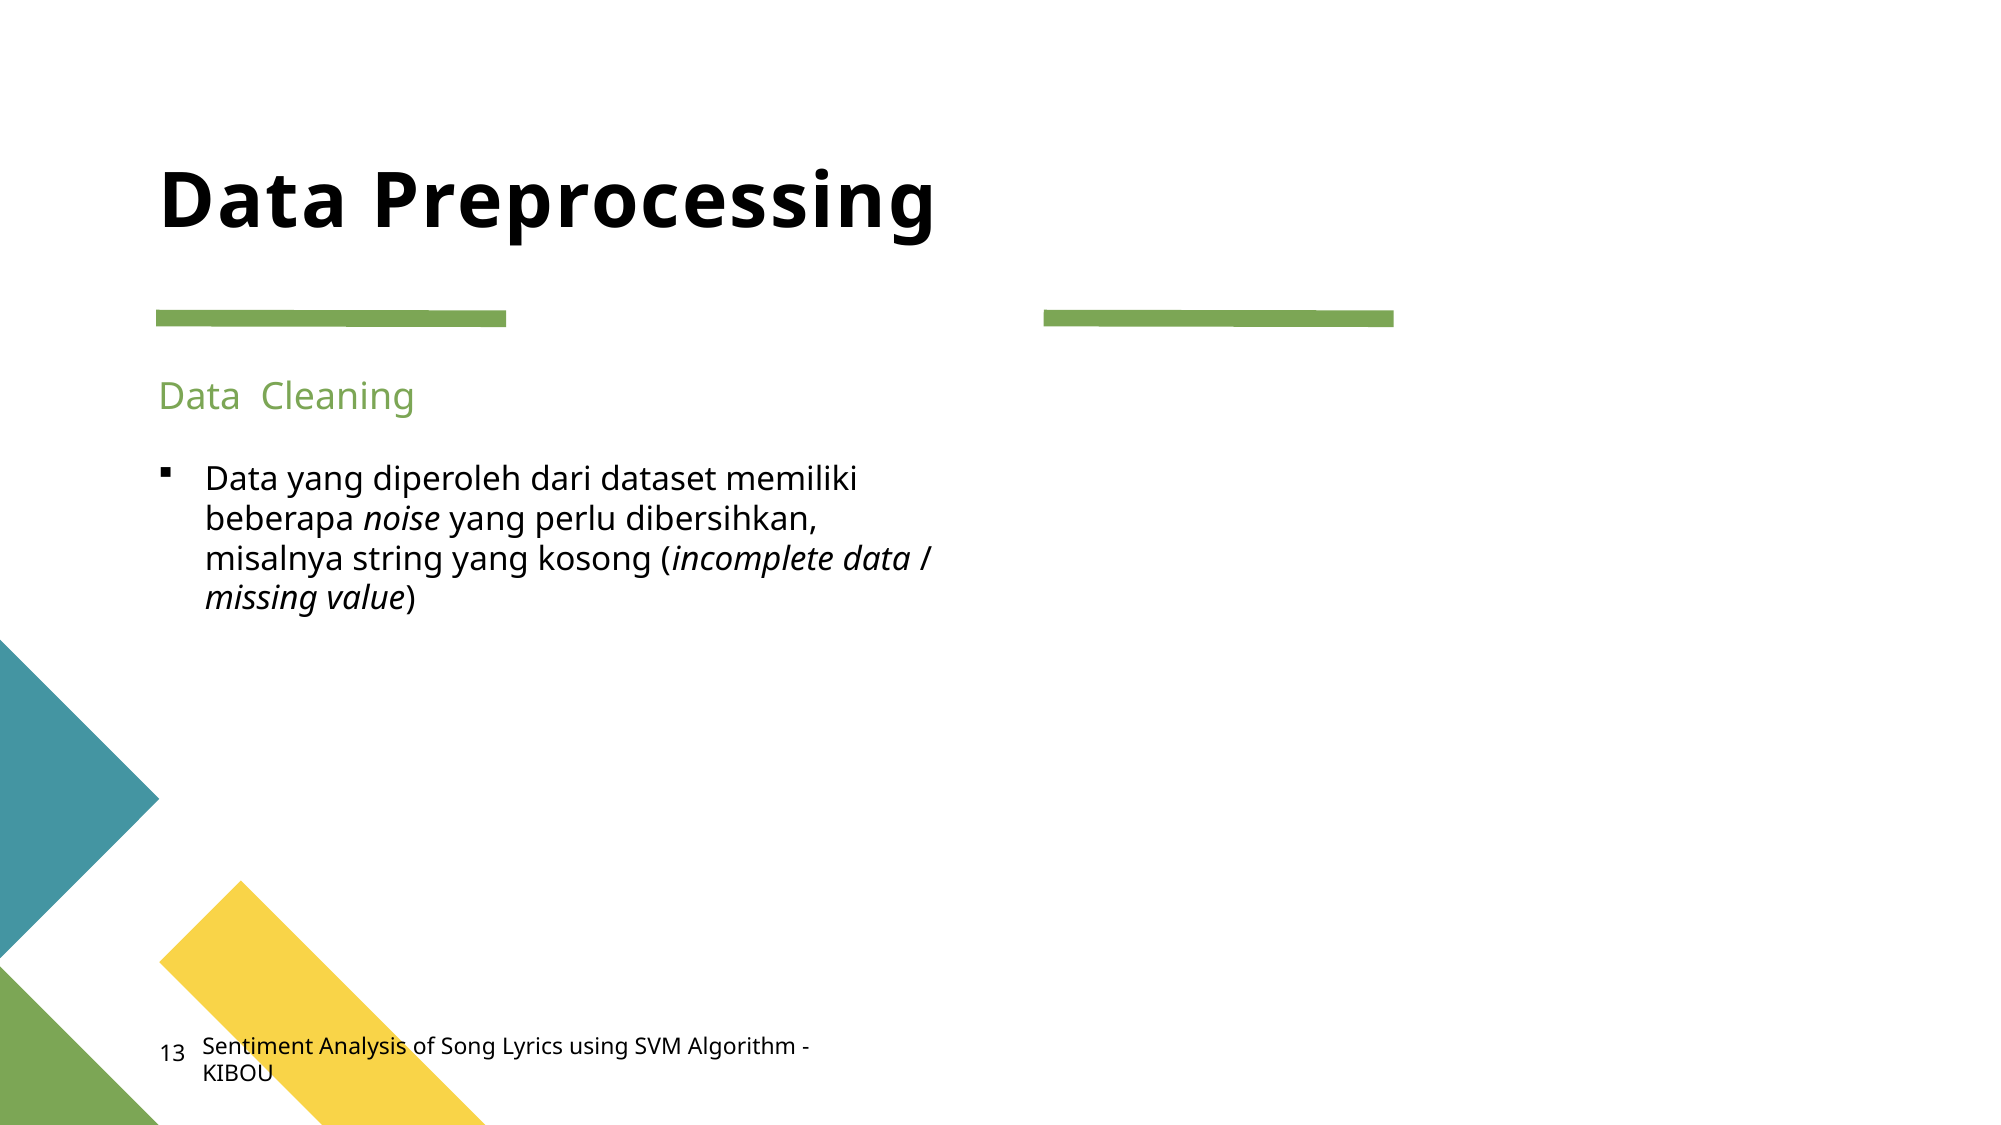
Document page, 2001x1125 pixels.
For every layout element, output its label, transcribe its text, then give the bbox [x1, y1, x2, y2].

list Data Cleaning [158, 377, 950, 444]
footer Sentiment Analysis of Song Lyrics using SVM Algorithm - KIBOU [202, 1031, 864, 1088]
list Data yang diperoleh dari dataset memiliki beberapa noise yang perlu dibersihkan, misalnya string yang kosong (incomplete data / missing value) [158, 457, 950, 776]
slide_number 13 [159, 1038, 202, 1080]
title Data Preprocessing [158, 144, 969, 245]
